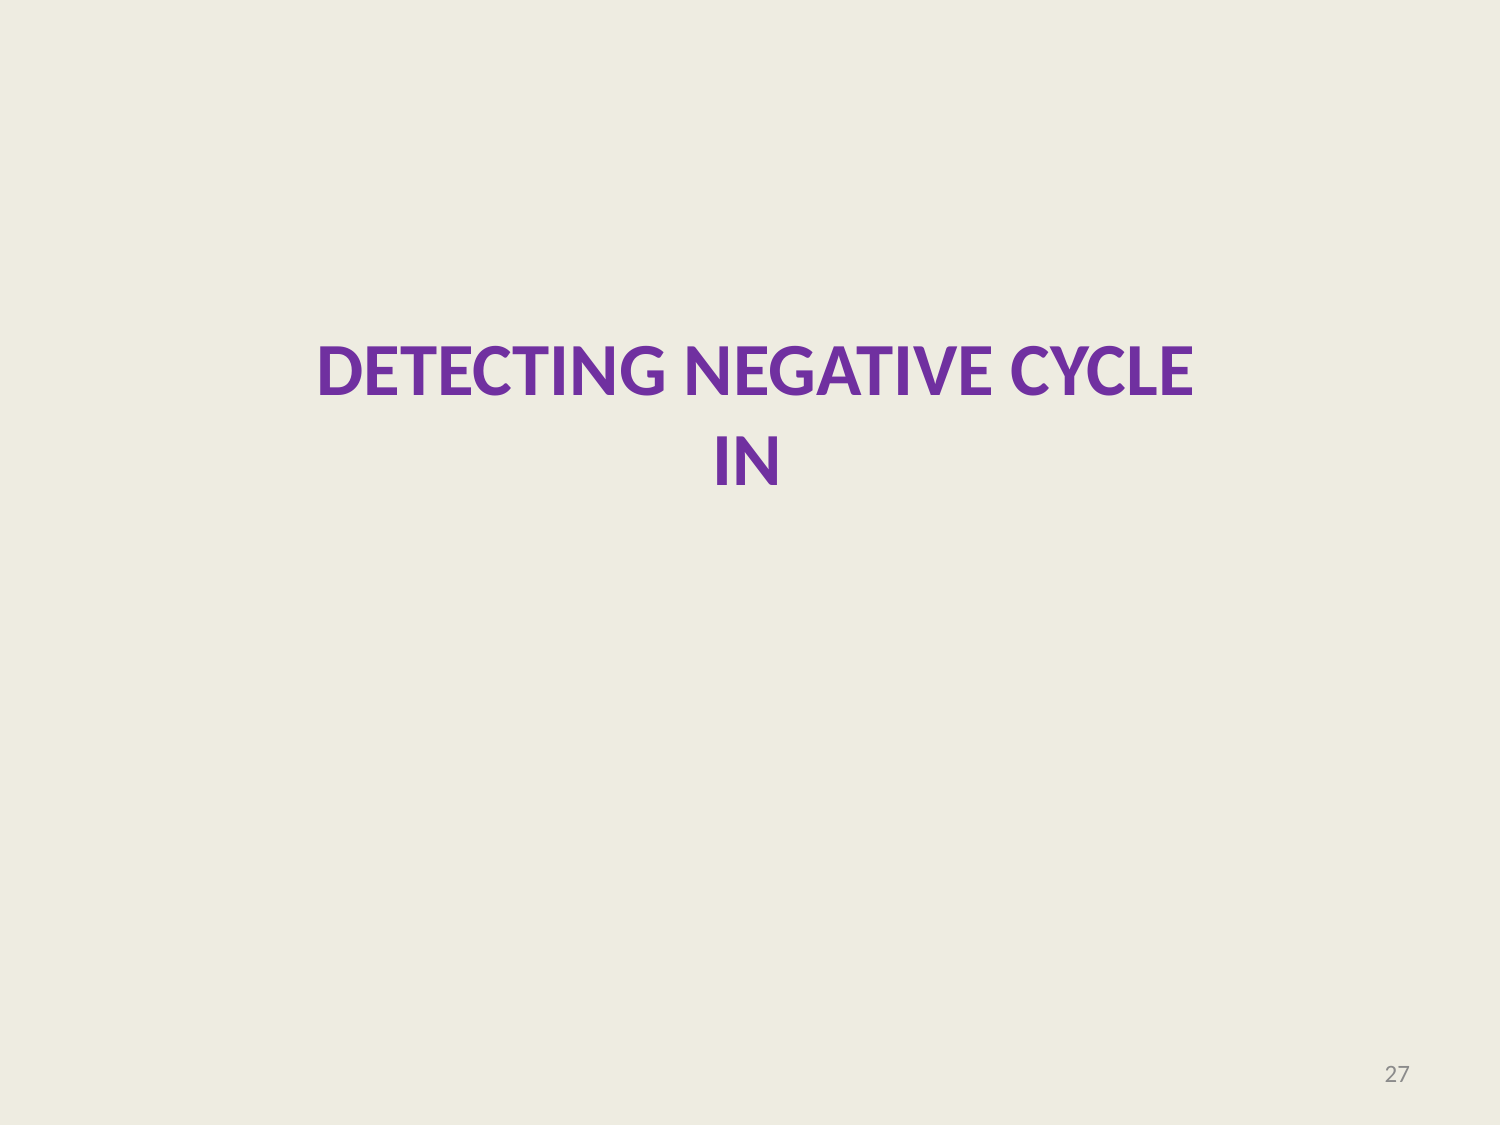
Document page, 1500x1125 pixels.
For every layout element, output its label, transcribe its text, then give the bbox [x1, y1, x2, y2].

slide_number 27 [1074, 1042, 1425, 1103]
